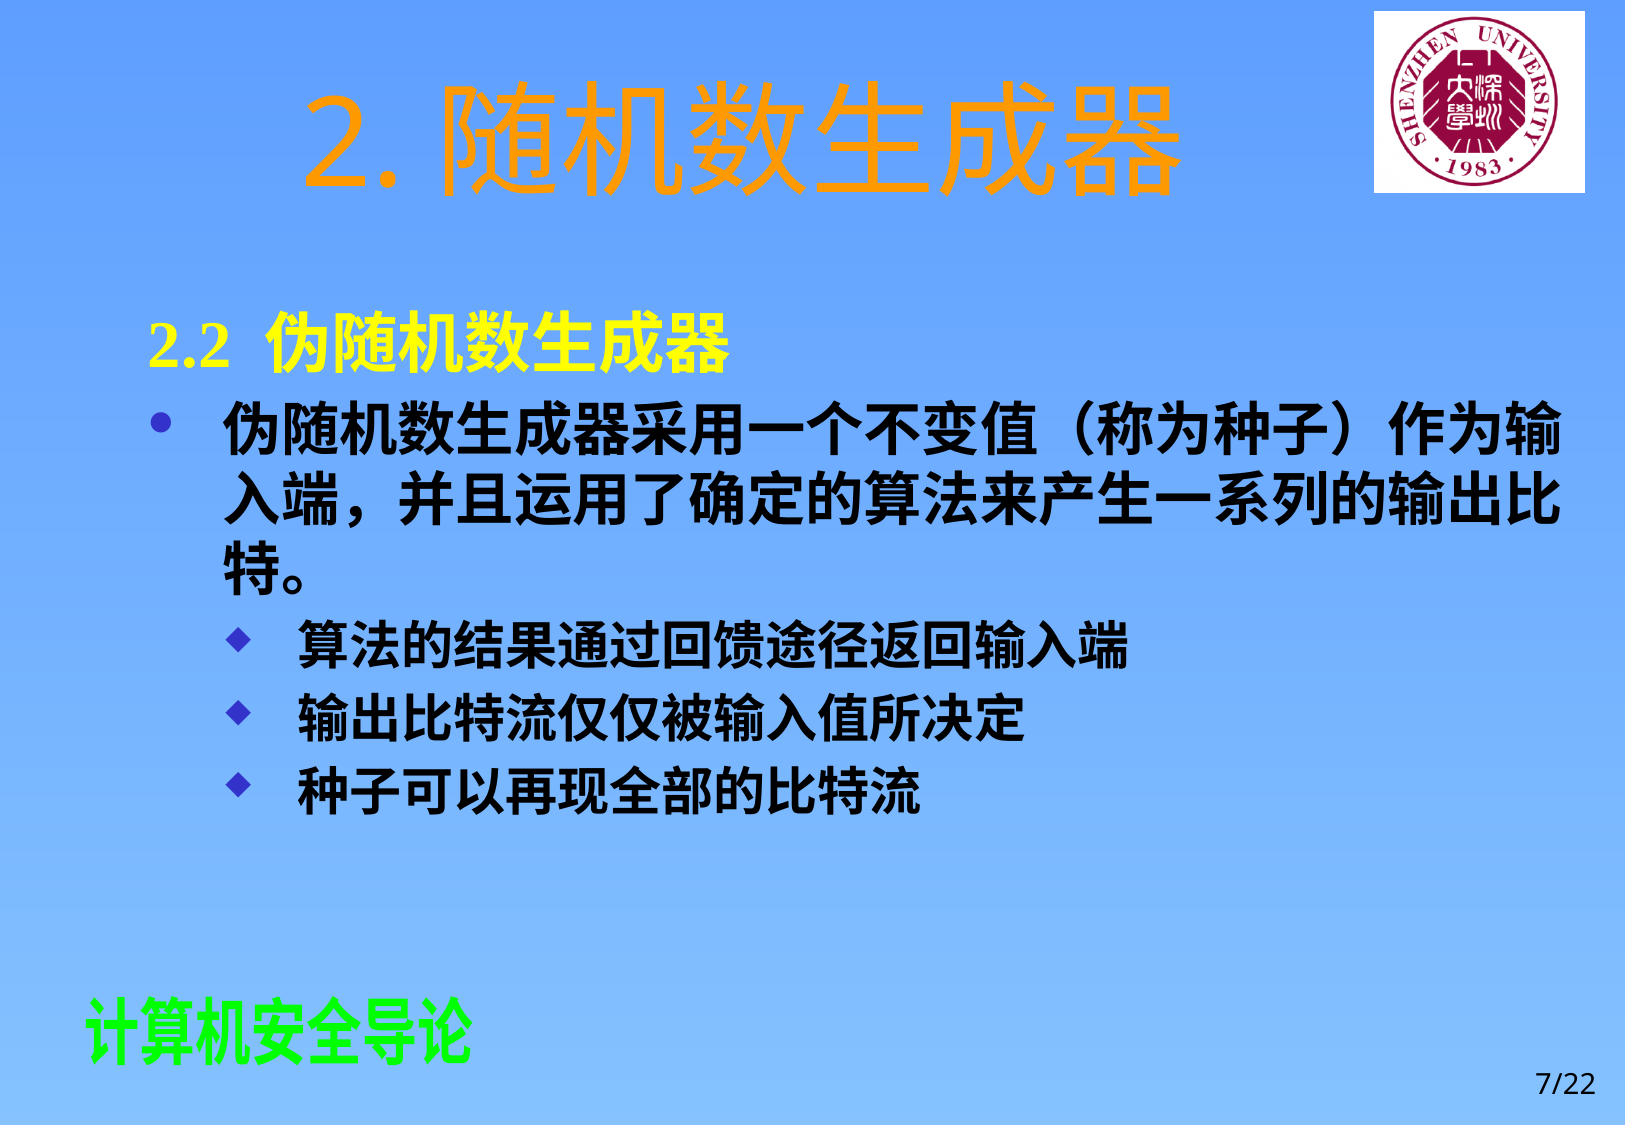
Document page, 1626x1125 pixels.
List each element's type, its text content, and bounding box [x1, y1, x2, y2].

picture [1374, 11, 1585, 193]
title 2.随机数生成器 [285, 93, 1304, 219]
slide_number 7/22 [1438, 1062, 1612, 1113]
text_box 2.2 伪随机数生成器 伪随机数生成器采用一个不变值（称为种子）作为输入端，并且运用了确定的算法来产生一系列的输出比特。 算法的结果通过回馈途径返回输入端 输出比特流仅仅被输入值所决定 种子可以再现全部的比特流 [132, 292, 1581, 1024]
